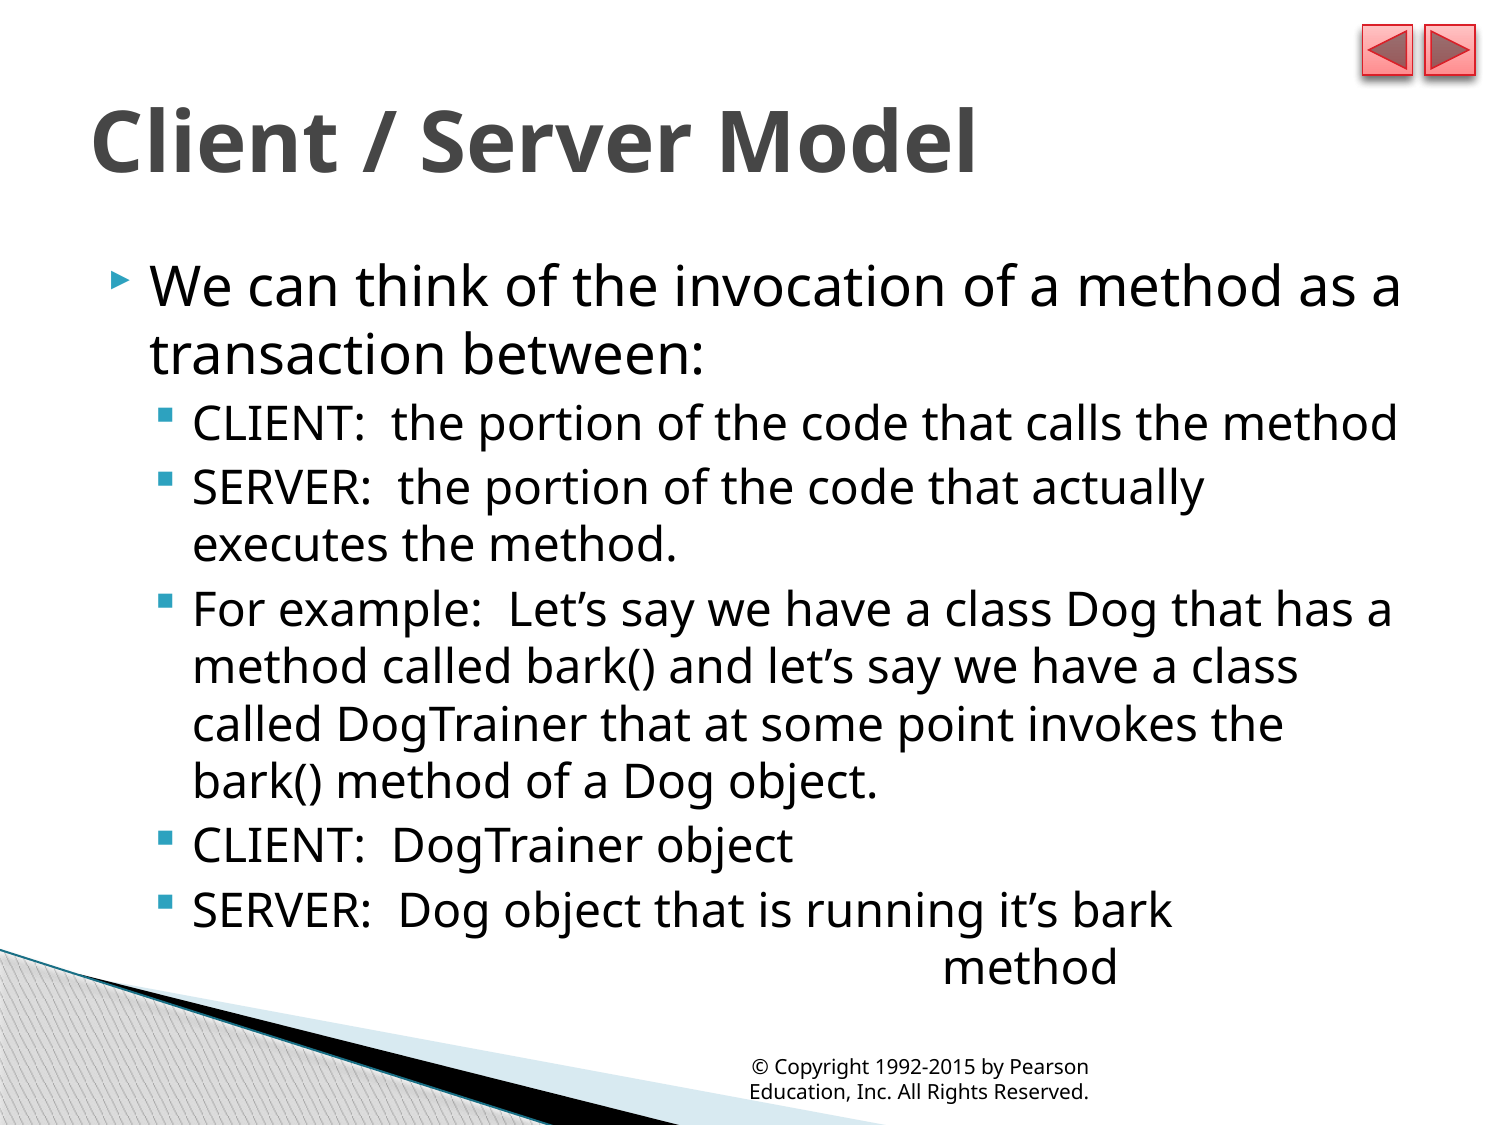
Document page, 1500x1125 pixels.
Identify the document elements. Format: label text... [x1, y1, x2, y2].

title Client / Server Model [75, 45, 1425, 233]
footer © Copyright 1992-2015 by Pearson Education, Inc. All Rights Reserved. [675, 1051, 1105, 1112]
list We can think of the invocation of a method as a transaction between: CLIENT: the portion of the code that calls the method SERVER: the portion of the code that actually executes the method. For example: Let’s say we have a class Dog that has a method called bark() and let’s say we have a class called DogTrainer that at some point invokes the bark() method of a Dog object. CLIENT: DogTrainer object SERVER: Dog object that is running it’s bark method [75, 242, 1425, 986]
